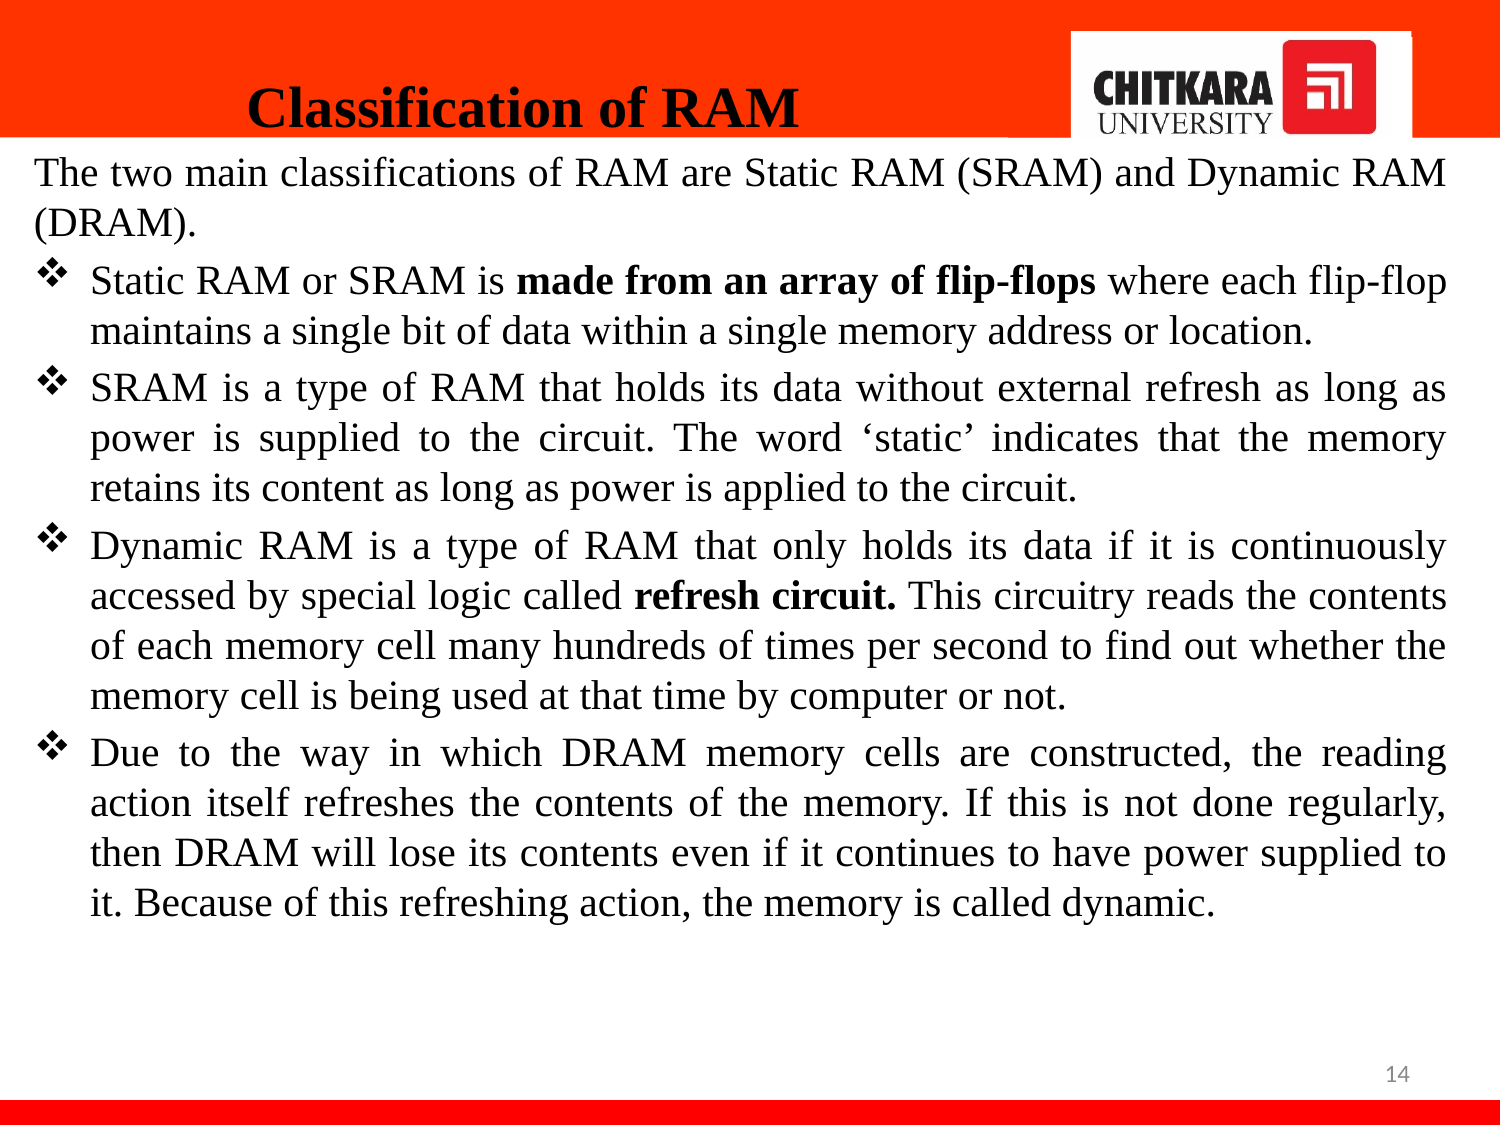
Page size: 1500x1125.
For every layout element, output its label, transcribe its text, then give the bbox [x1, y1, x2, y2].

picture [1074, 37, 1391, 137]
slide_number 14 [1074, 1042, 1425, 1103]
list The two main classifications of RAM are Static RAM (SRAM) and Dynamic RAM (DRAM). Static RAM or SRAM is made from an array of flip-flops where each flip-flop maintains a single bit of data within a single memory address or location. SRAM is a type of RAM that holds its data without external refresh as long as power is supplied to the circuit. The word ‘static’ indicates that the memory retains its content as long as power is applied to the circuit. Dynamic RAM is a type of RAM that only holds its data if it is continuously accessed by special logic called refresh circuit. This circuitry reads the contents of each memory cell many hundreds of times per second to find out whether the memory cell is being used at that time by computer or not. Due to the way in which DRAM memory cells are constructed, the reading action itself refreshes the contents of the memory. If this is not done regularly, then DRAM will lose its contents even if it continues to have power supplied to it. Because of this refreshing action, the memory is called dynamic. [0, 137, 1464, 1082]
title Classification of RAM [0, 0, 1063, 137]
